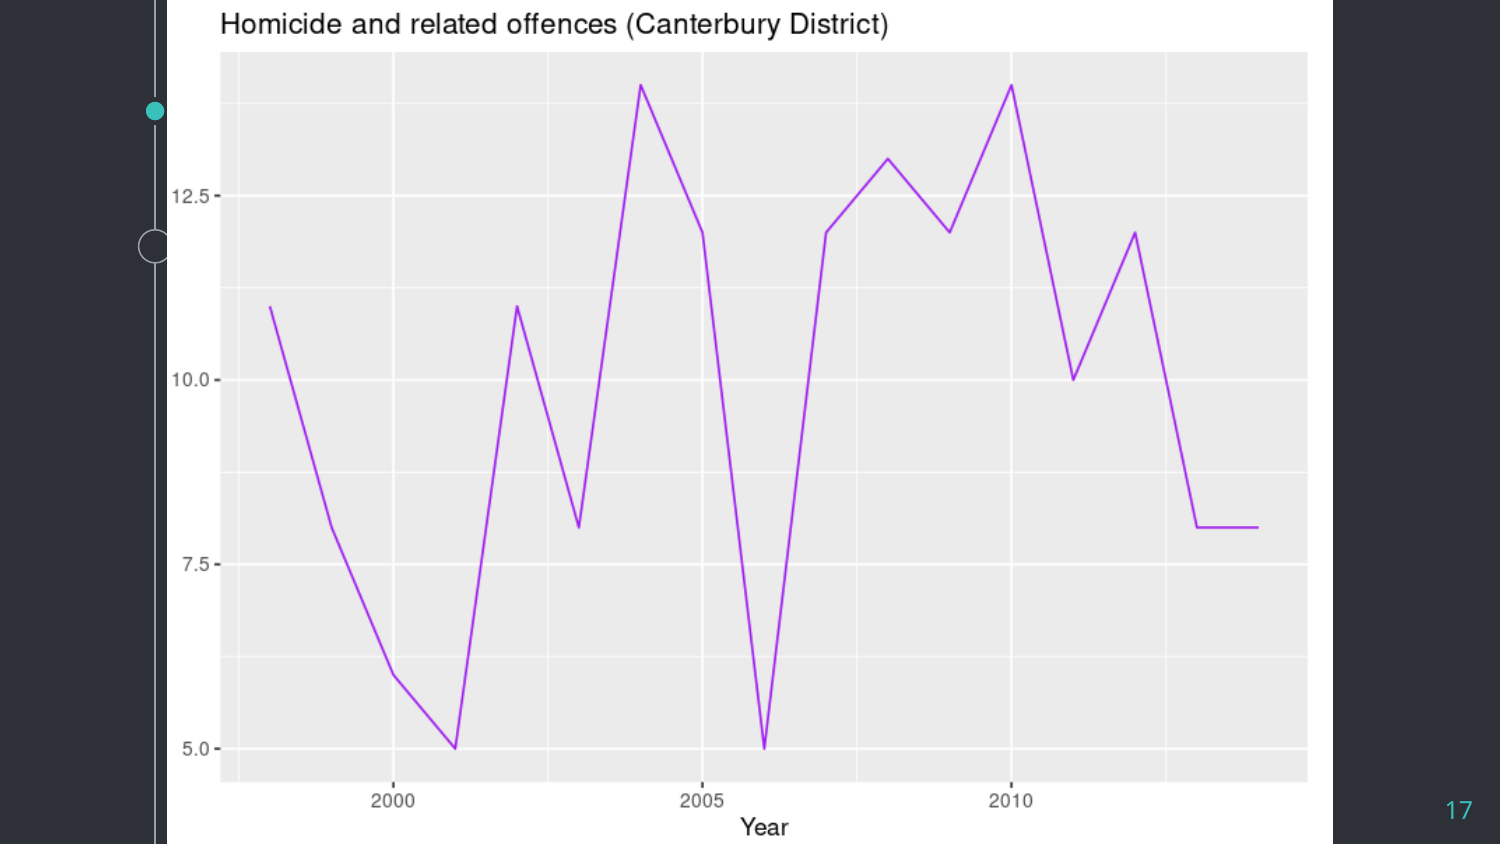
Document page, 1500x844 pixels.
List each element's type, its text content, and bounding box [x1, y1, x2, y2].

slide_number 17 [1398, 779, 1489, 832]
picture [167, 0, 1333, 844]
